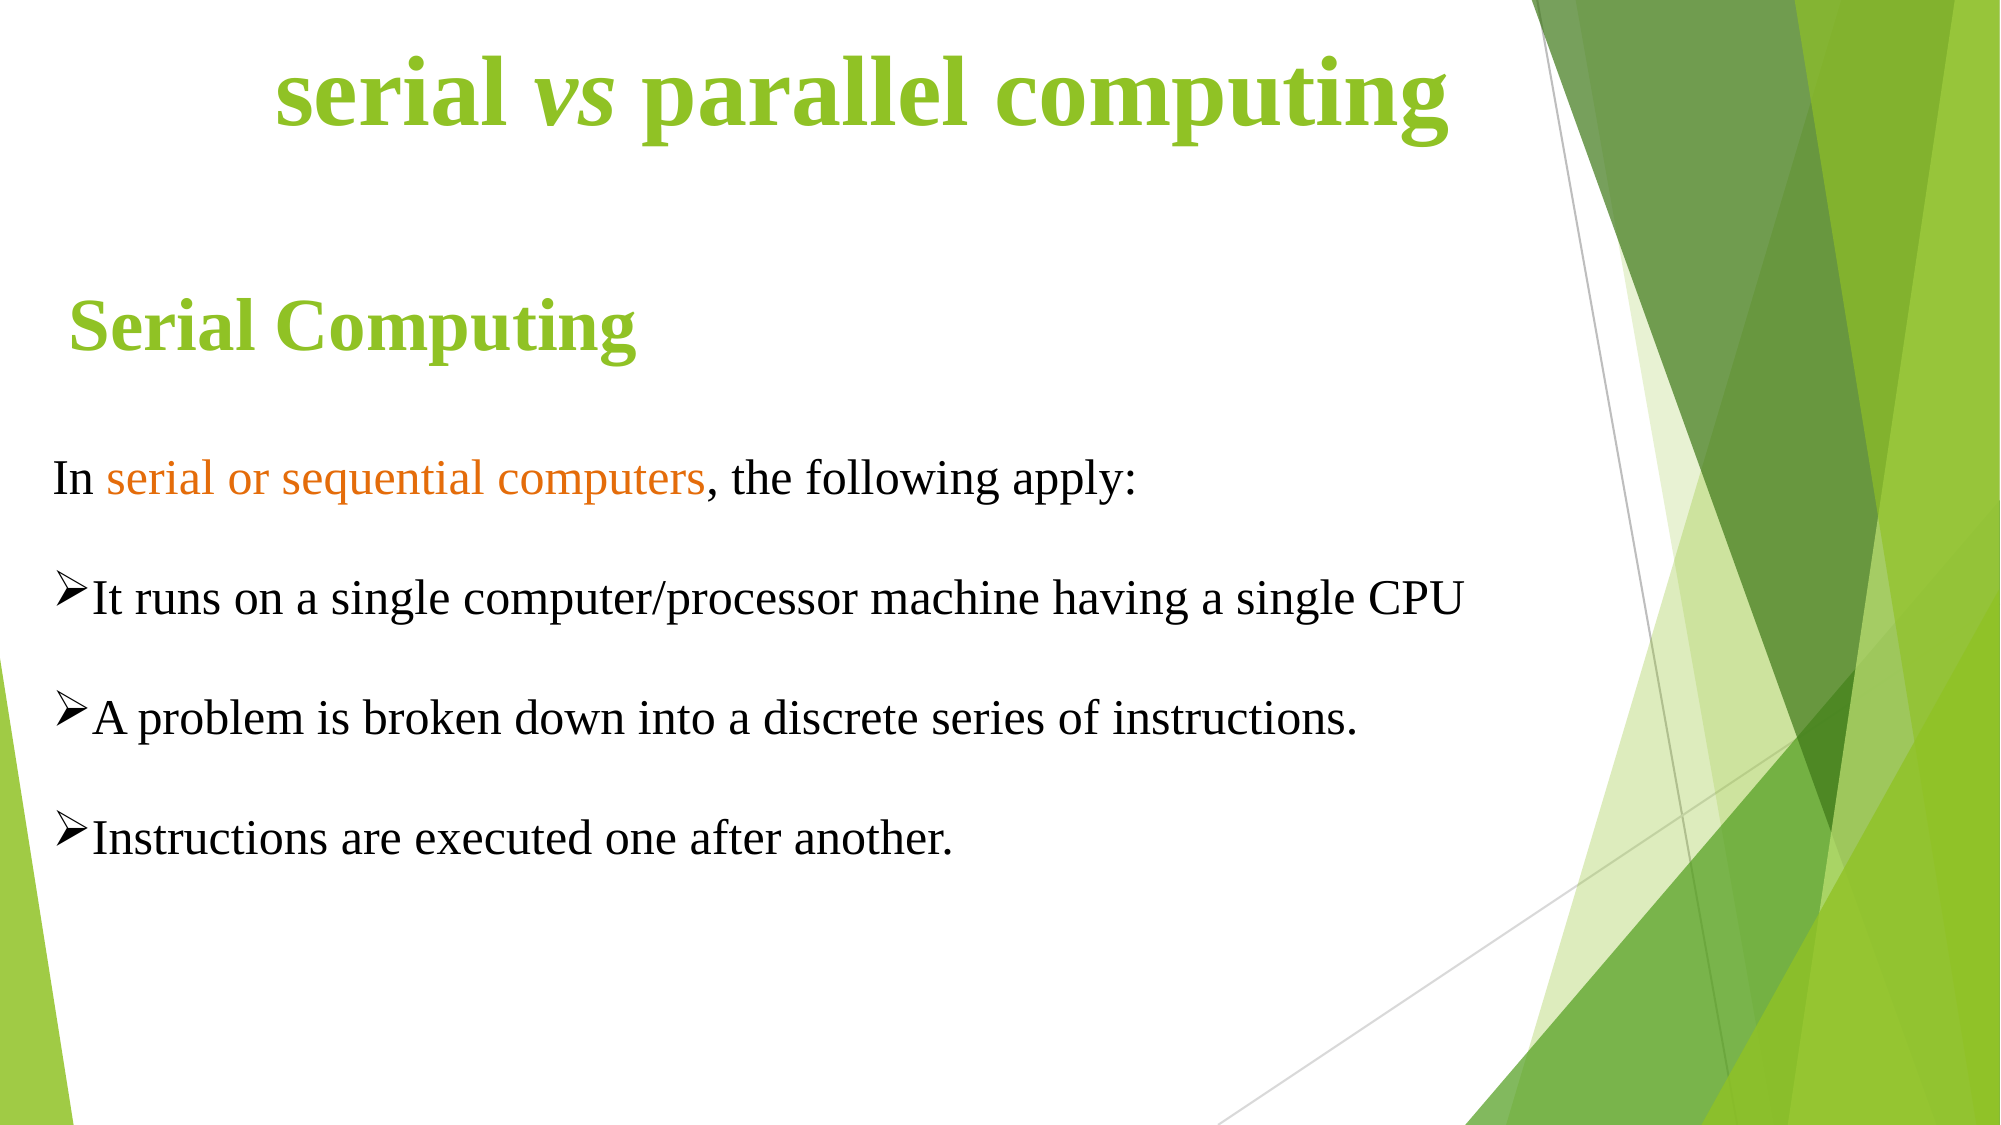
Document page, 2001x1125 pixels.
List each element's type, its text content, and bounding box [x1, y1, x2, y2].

text_box Serial Computing [50, 274, 838, 366]
title serial vs parallel computing [249, 24, 1466, 147]
text_box In serial or sequential computers, the following apply: It runs on a single computer/processor machine having a single CPU A problem is broken down into a discrete series of instructions. Instructions are executed one after another. [37, 437, 1700, 933]
